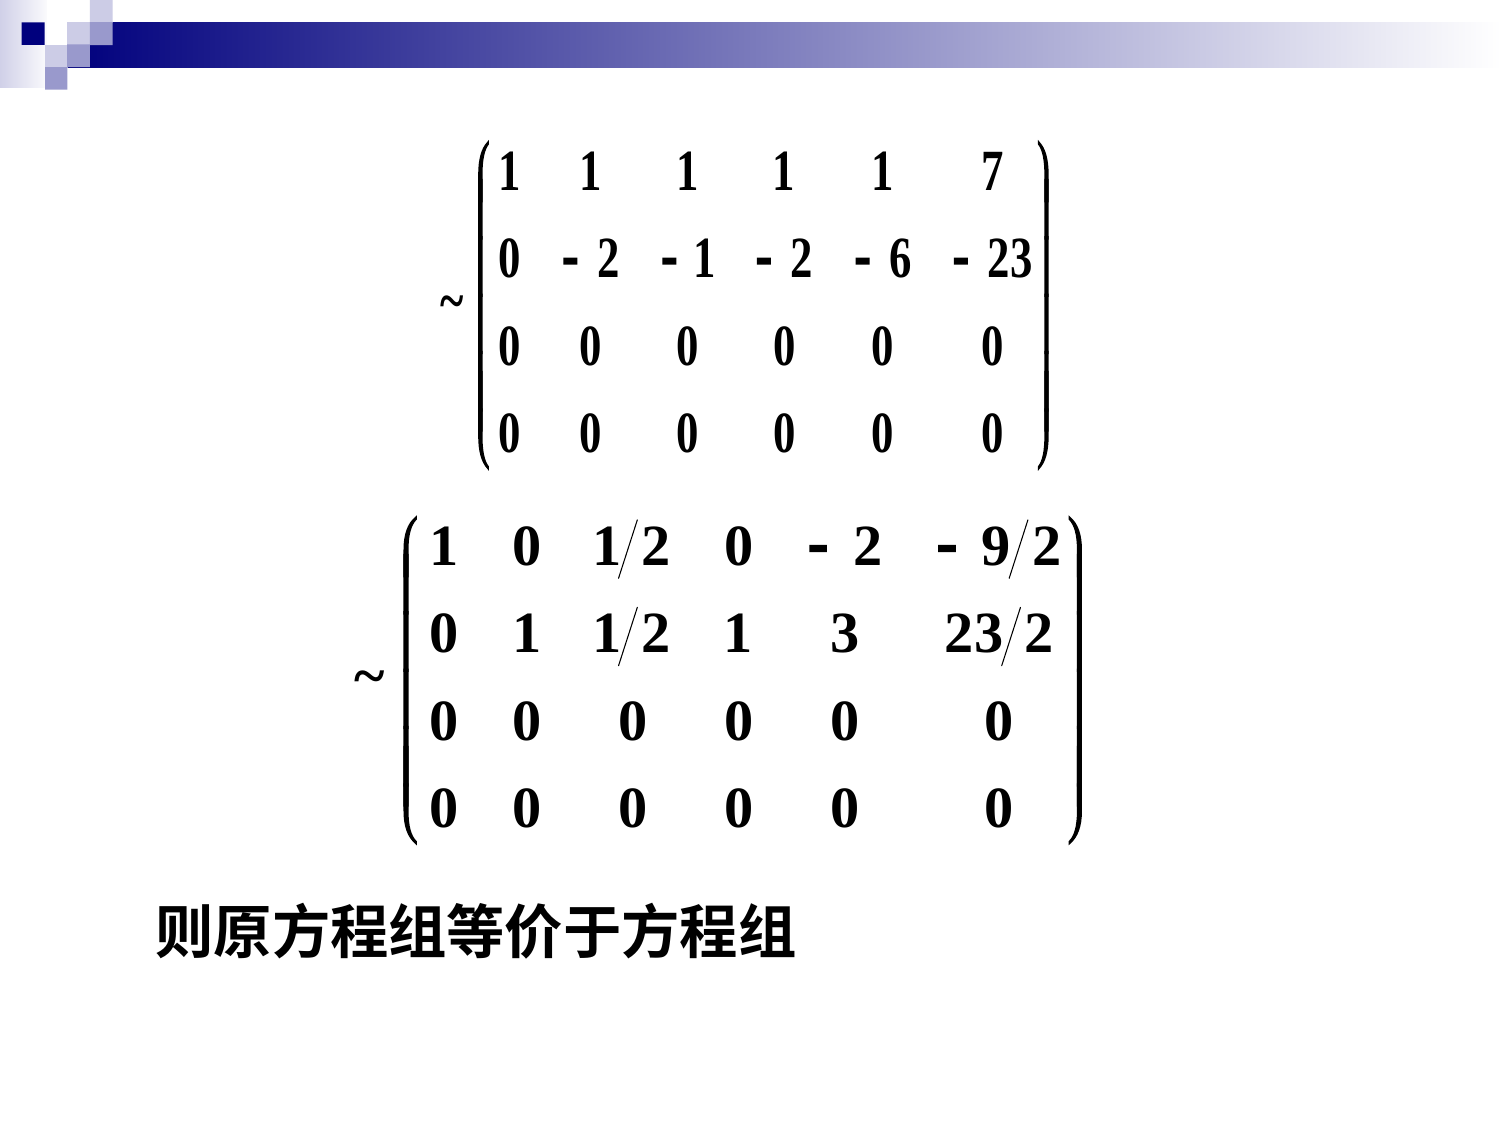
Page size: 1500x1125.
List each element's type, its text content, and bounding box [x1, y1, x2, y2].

text_box 则原方程组等价于方程组 [140, 887, 812, 973]
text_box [349, 512, 1094, 849]
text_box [437, 137, 1058, 474]
